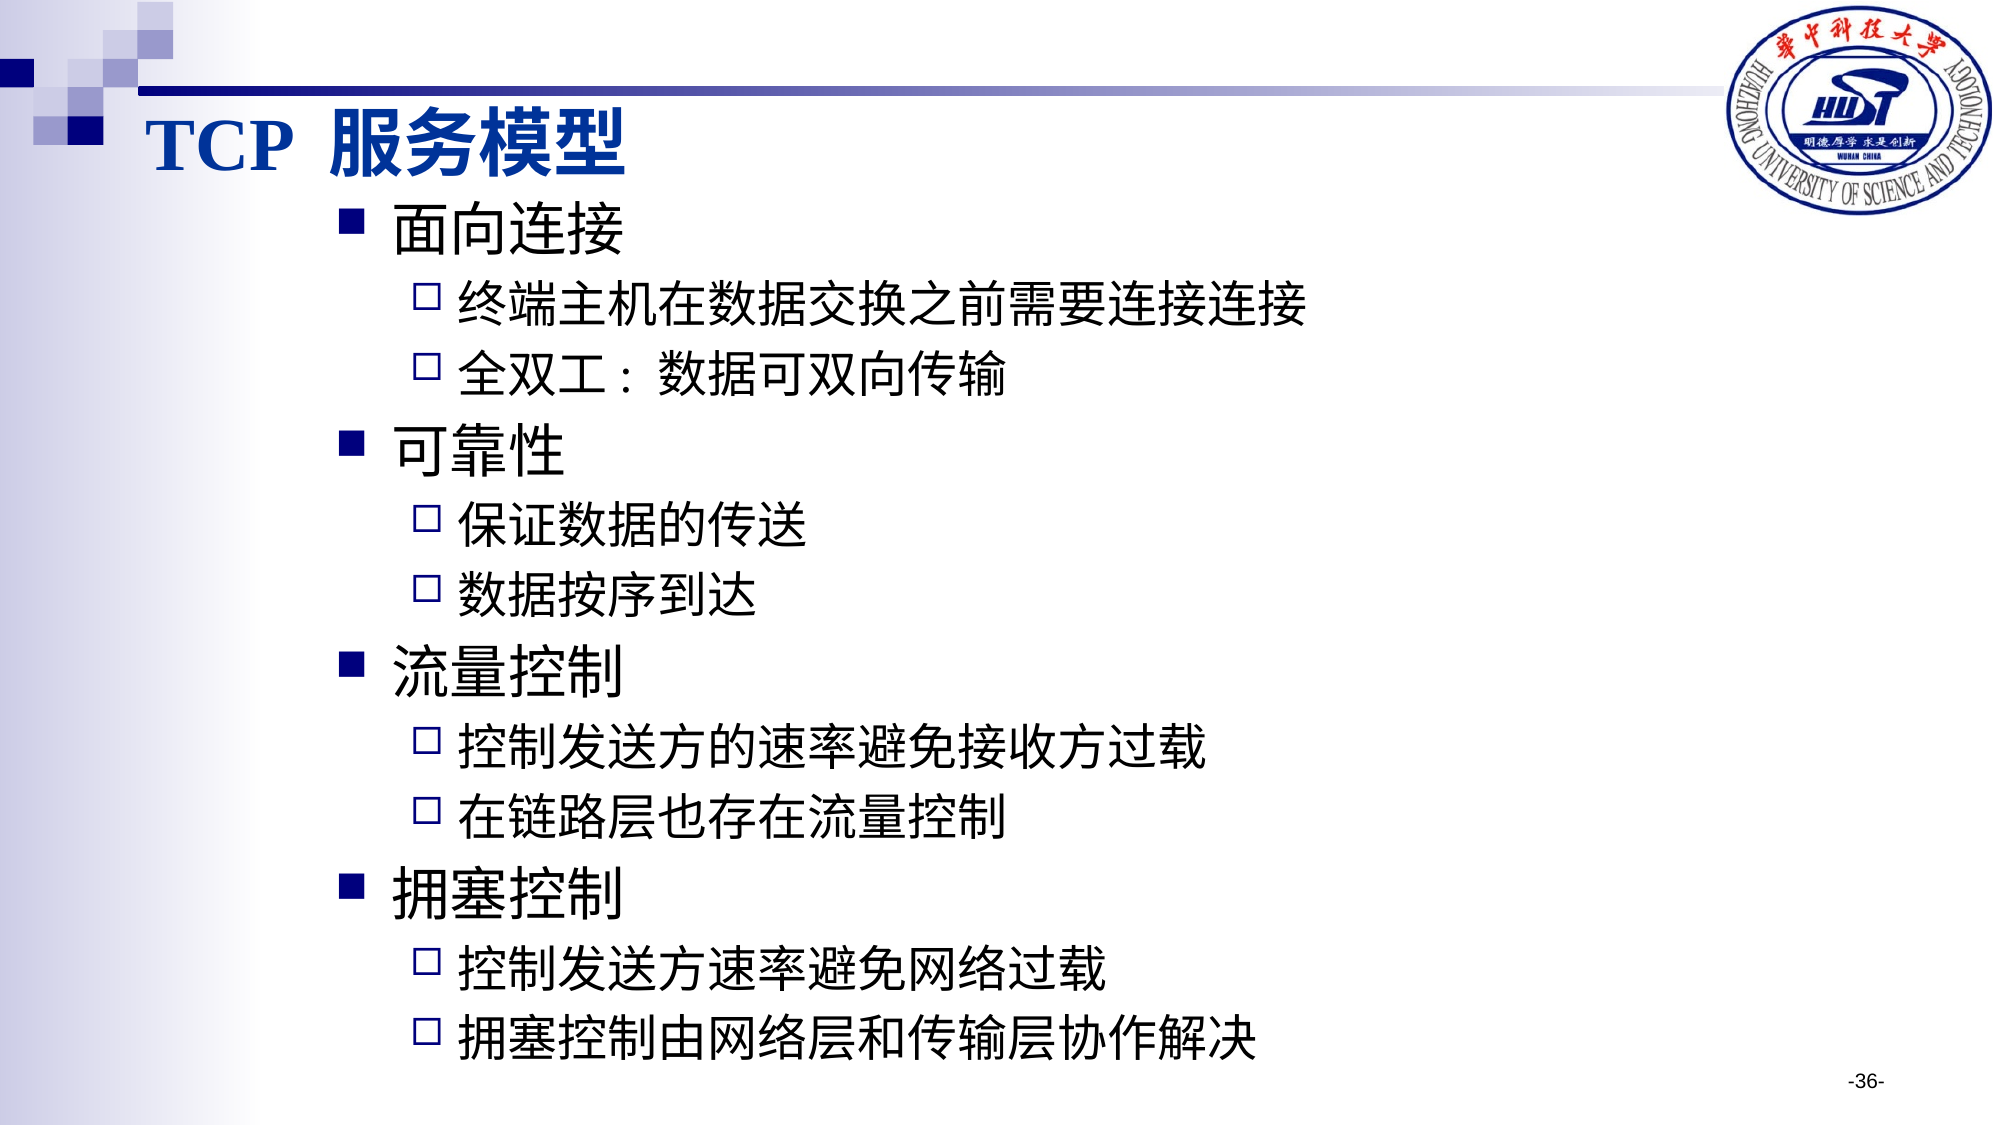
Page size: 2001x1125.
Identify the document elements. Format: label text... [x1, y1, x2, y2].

slide_number -36- [1433, 1024, 1901, 1101]
picture [1724, 1, 1993, 219]
title TCP 服务模型 [130, 87, 1501, 194]
list 面向连接 终端主机在数据交换之前需要连接连接 全双工: 数据可双向传输 可靠性 保证数据的传送 数据按序到达 流量控制 控制发送方的速率避免接收方过载 在链路层也存在流量控制 拥塞控制 控制发送方速率避免网络过载 拥塞控制由网络层和传输层协作解决 [320, 184, 1821, 1059]
